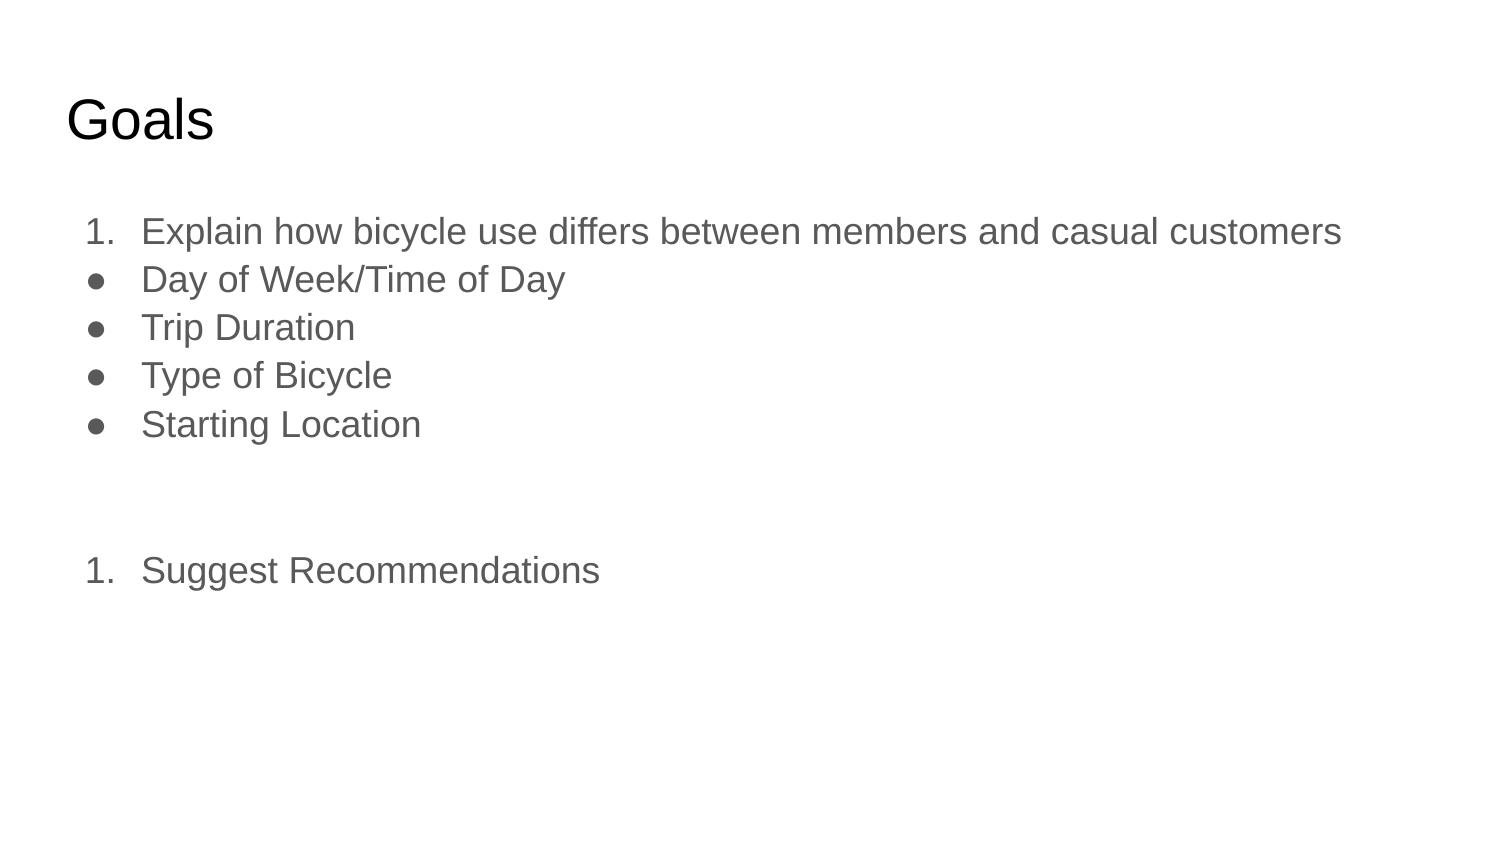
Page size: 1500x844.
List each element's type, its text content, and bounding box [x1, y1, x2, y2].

list Explain how bicycle use differs between members and casual customers Day of Week/Time of Day Trip Duration Type of Bicycle Starting Location Suggest Recommendations [51, 189, 1449, 750]
title Goals [51, 72, 1449, 167]
